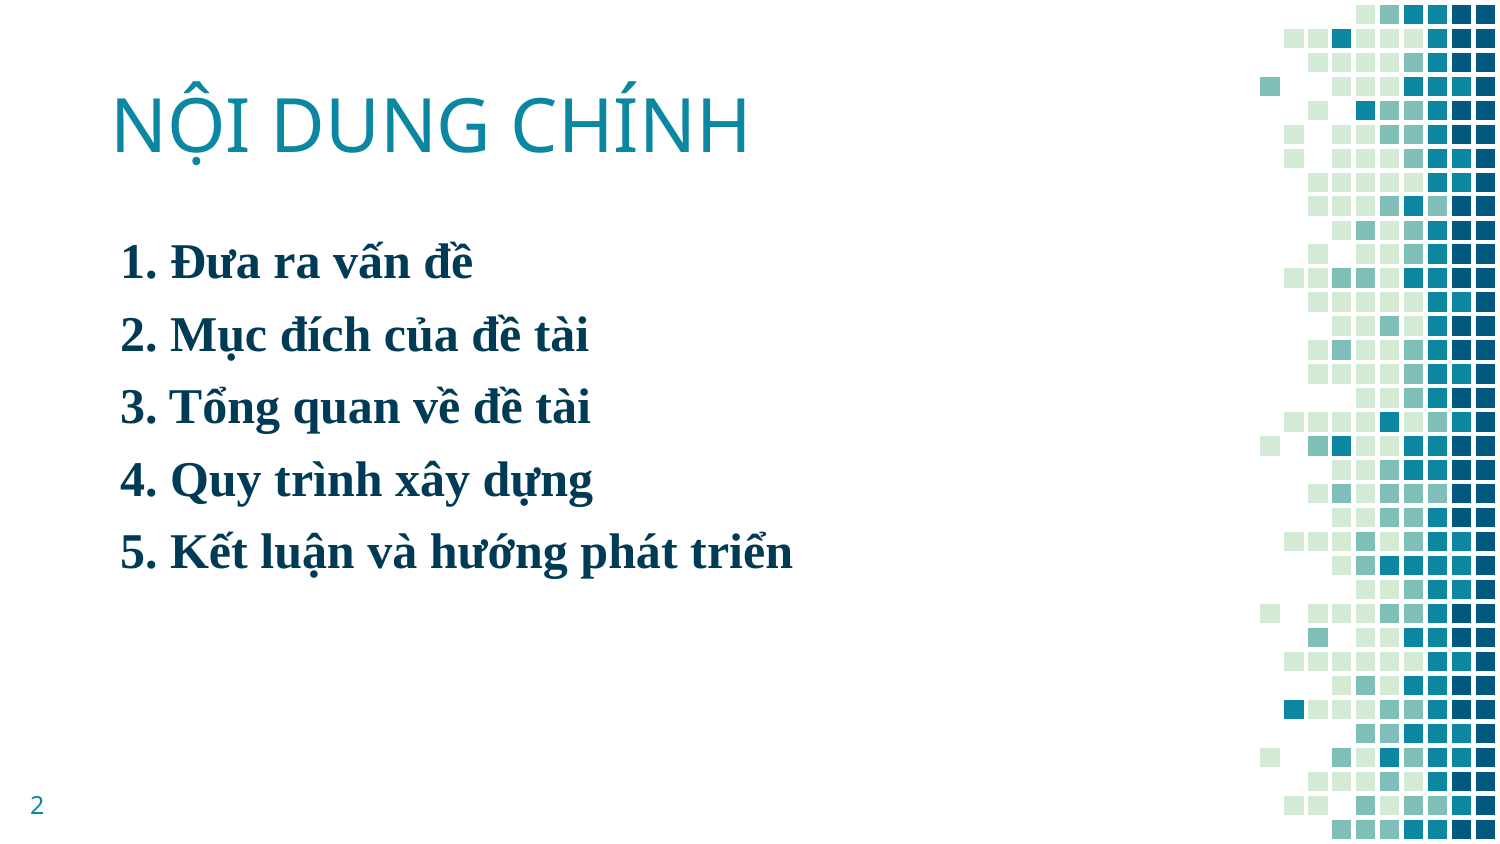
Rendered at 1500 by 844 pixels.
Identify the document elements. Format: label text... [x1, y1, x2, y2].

title NỘI DUNG CHÍNH [95, 41, 1205, 183]
slide_number 2 [15, 774, 105, 839]
list 1. Đưa ra vấn đề 2. Mục đích của đề tài 3. Tổng quan về đề tài 4. Quy trình xây dựng 5. Kết luận và hướng phát triển [105, 213, 1012, 575]
